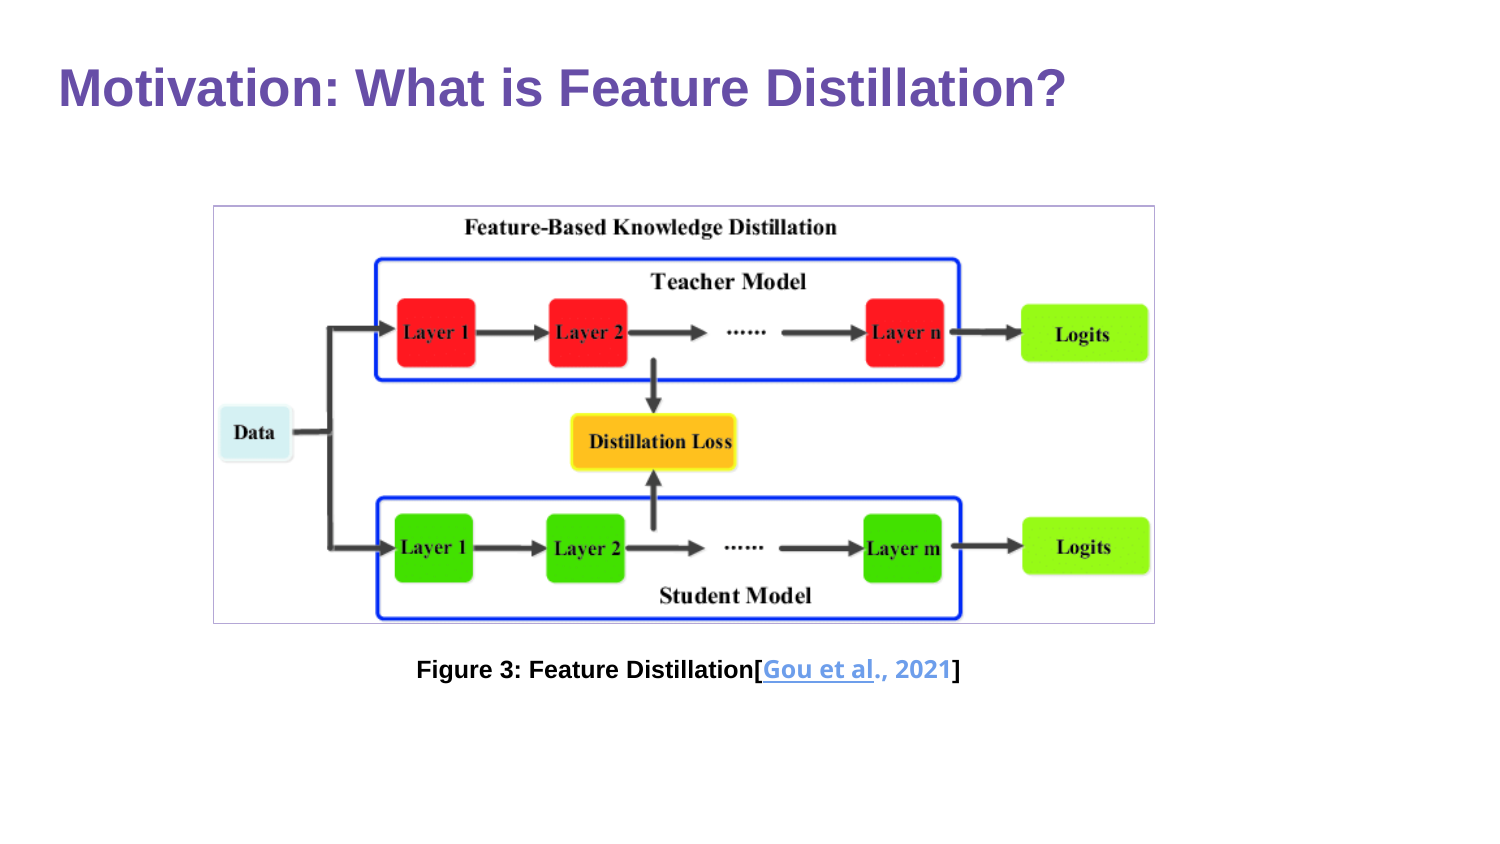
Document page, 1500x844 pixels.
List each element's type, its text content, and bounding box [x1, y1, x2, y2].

title Motivation: What is Feature Distillation? [43, 38, 1442, 133]
picture [214, 206, 1154, 624]
text_box Figure 3: Feature Distillation[Gou et al., 2021] [401, 638, 1014, 703]
